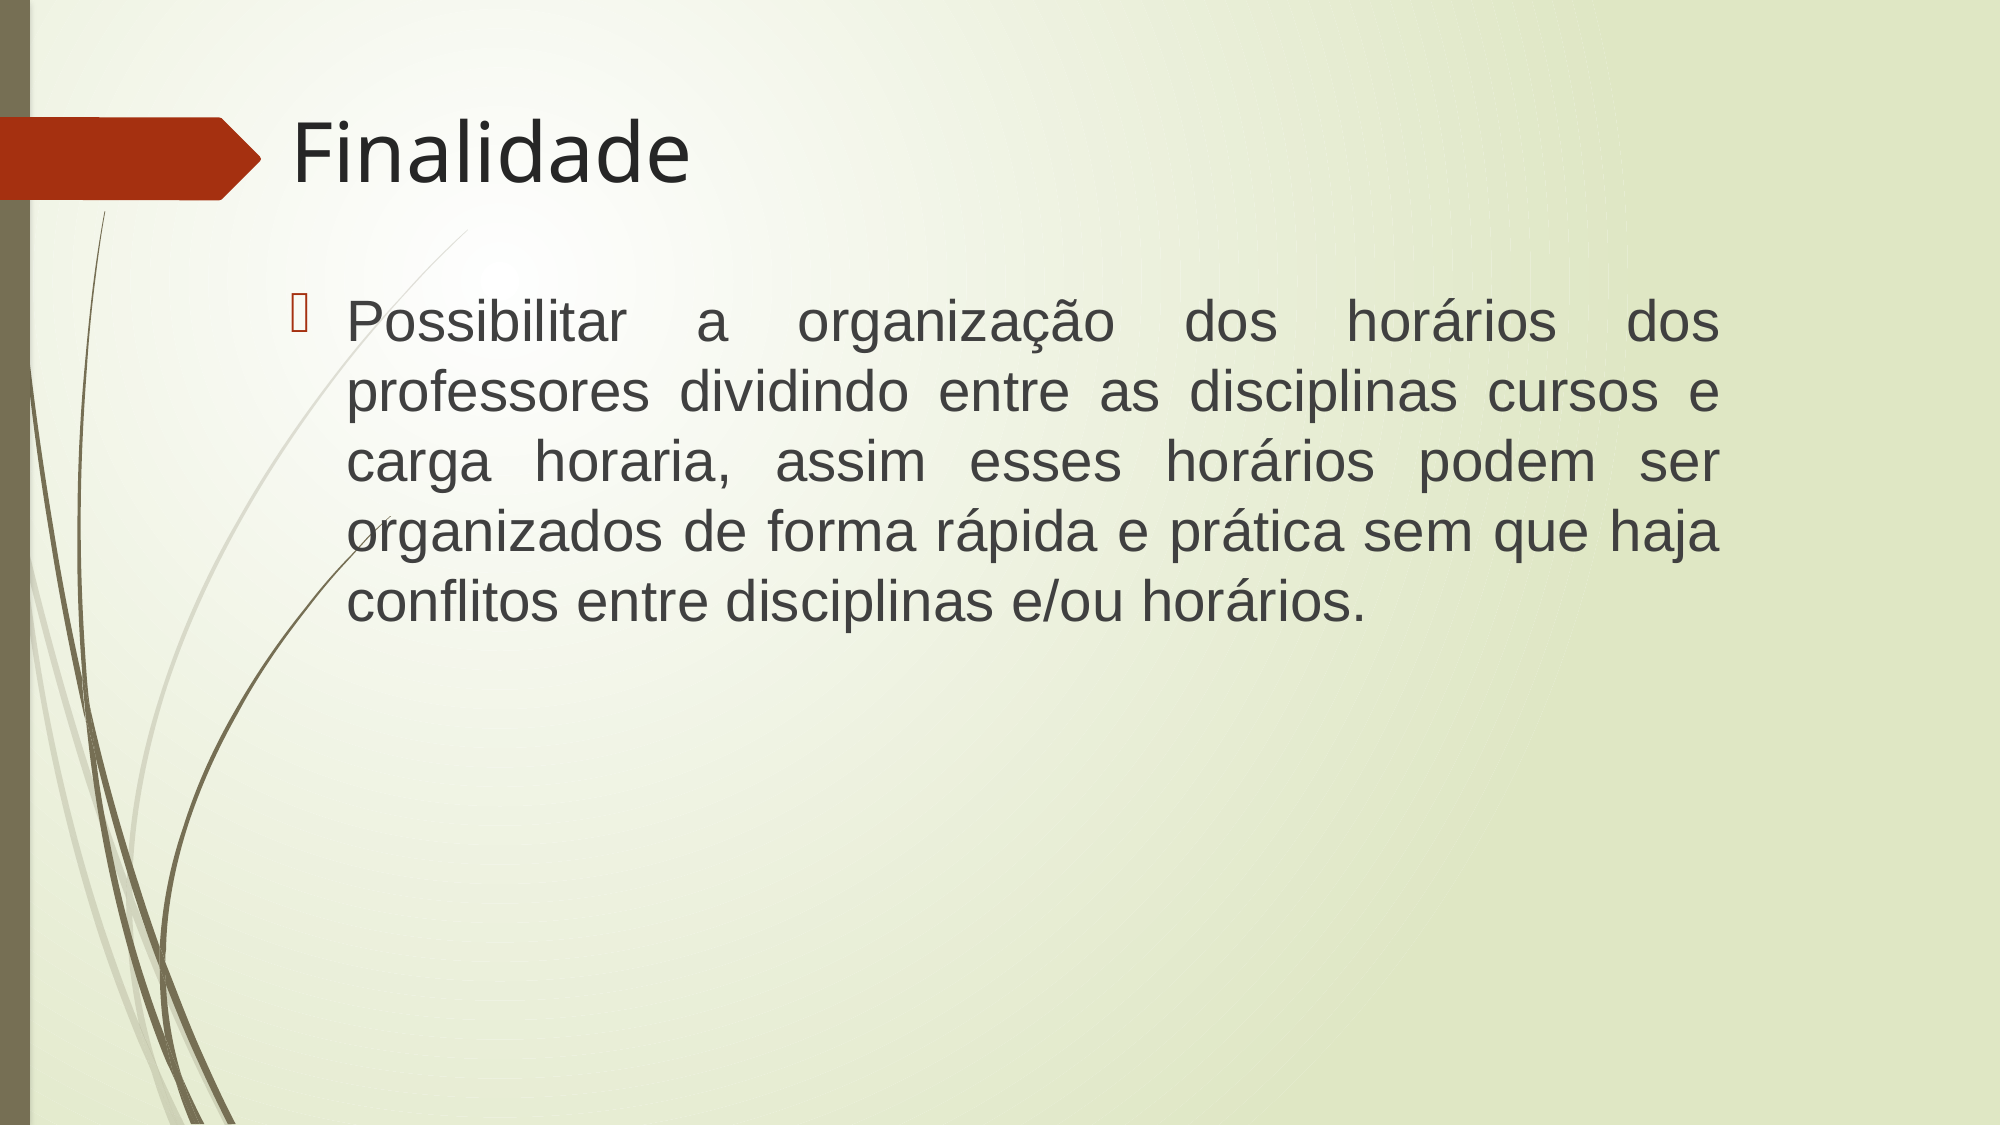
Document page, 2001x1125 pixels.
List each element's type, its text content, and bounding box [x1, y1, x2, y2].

list Possibilitar a organização dos horários dos professores dividindo entre as disciplinas cursos e carga horaria, assim esses horários podem ser organizados de forma rápida e prática sem que haja conflitos entre disciplinas e/ou horários. [274, 276, 1738, 896]
title Finalidade [275, 91, 1738, 214]
